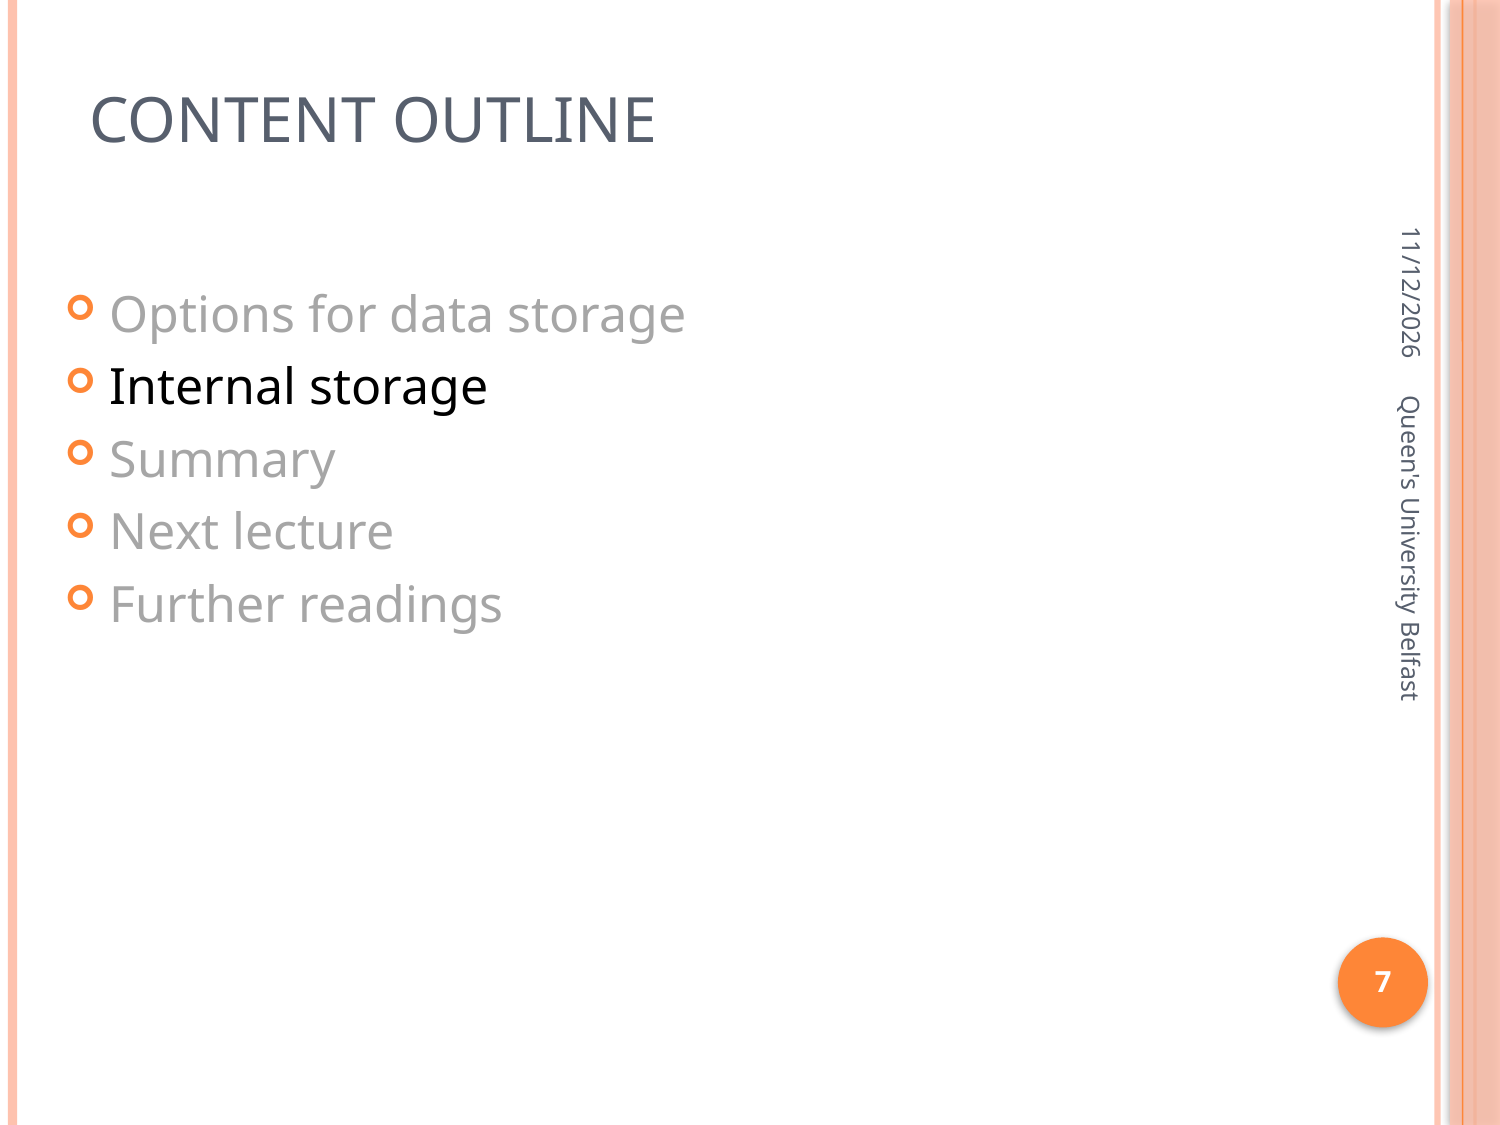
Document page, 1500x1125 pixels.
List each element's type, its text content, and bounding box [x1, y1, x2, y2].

footer Queen's University Belfast [1379, 380, 1440, 906]
slide_number 7 [1333, 940, 1434, 1027]
list Options for data storage Internal storage Summary Next lecture Further readings [50, 275, 1300, 1062]
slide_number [1378, 43, 1442, 374]
title Content outline [75, 45, 1300, 163]
